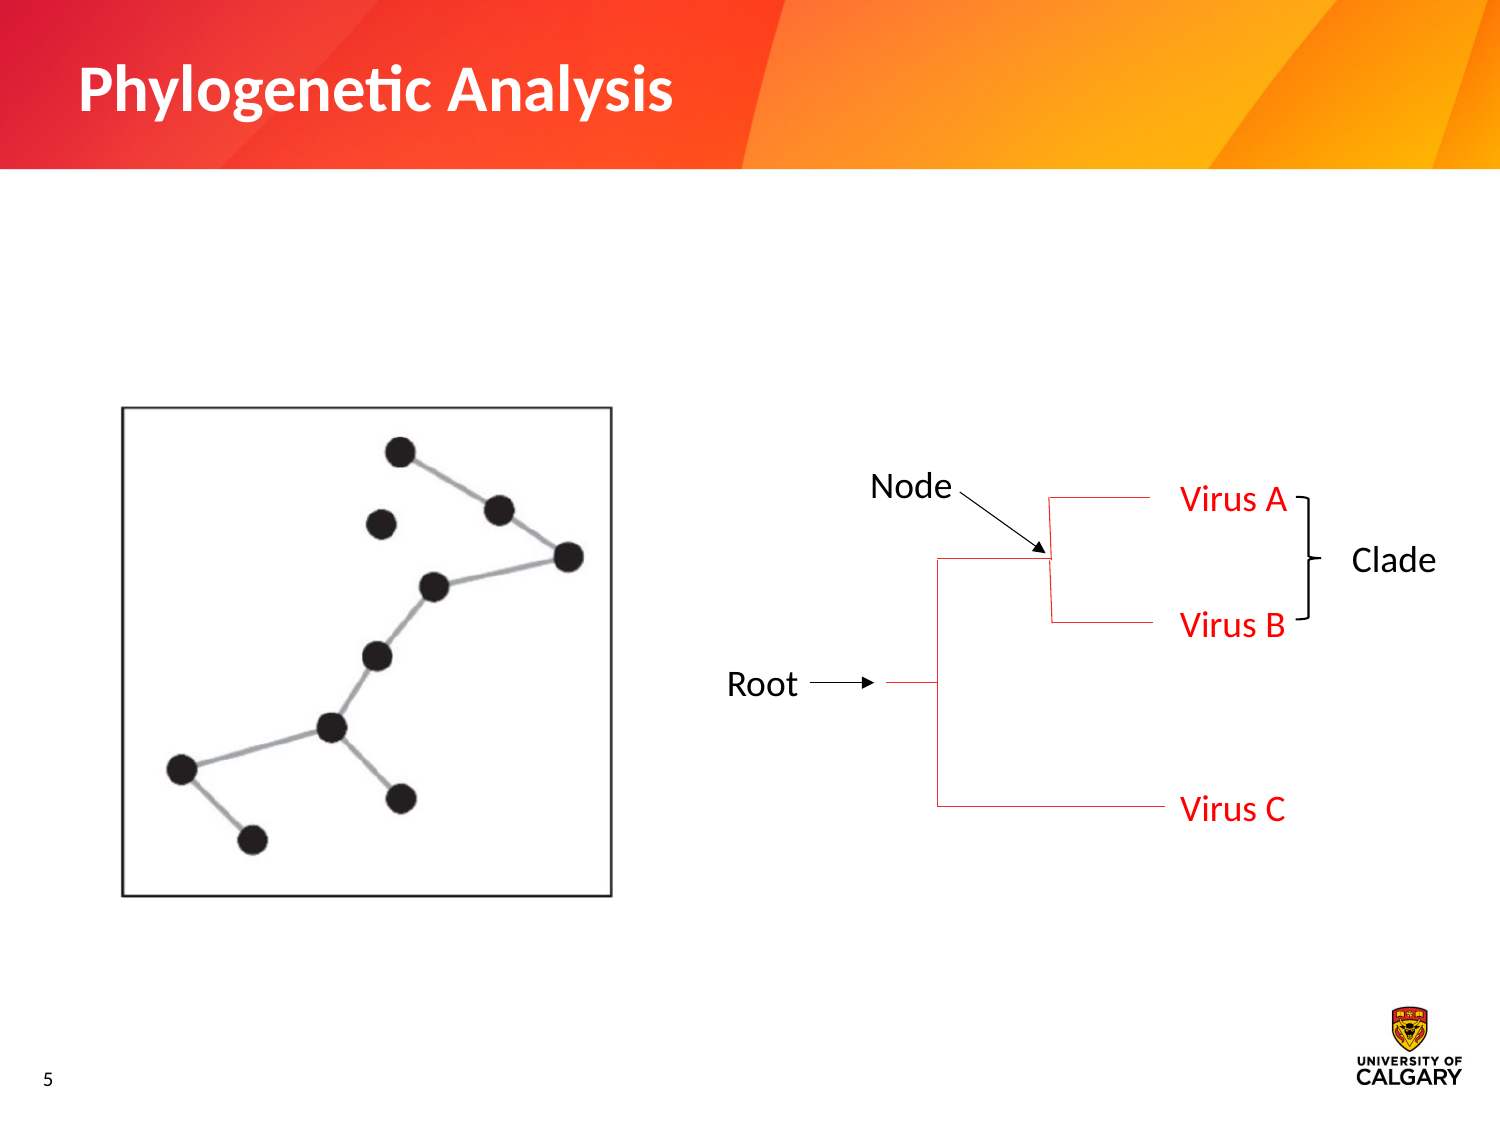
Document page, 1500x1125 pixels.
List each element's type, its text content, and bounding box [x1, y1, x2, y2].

slide_number 5 [28, 1057, 366, 1099]
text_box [711, 453, 1480, 838]
picture [0, 0, 1500, 1125]
title Phylogenetic Analysis [63, 8, 1412, 171]
